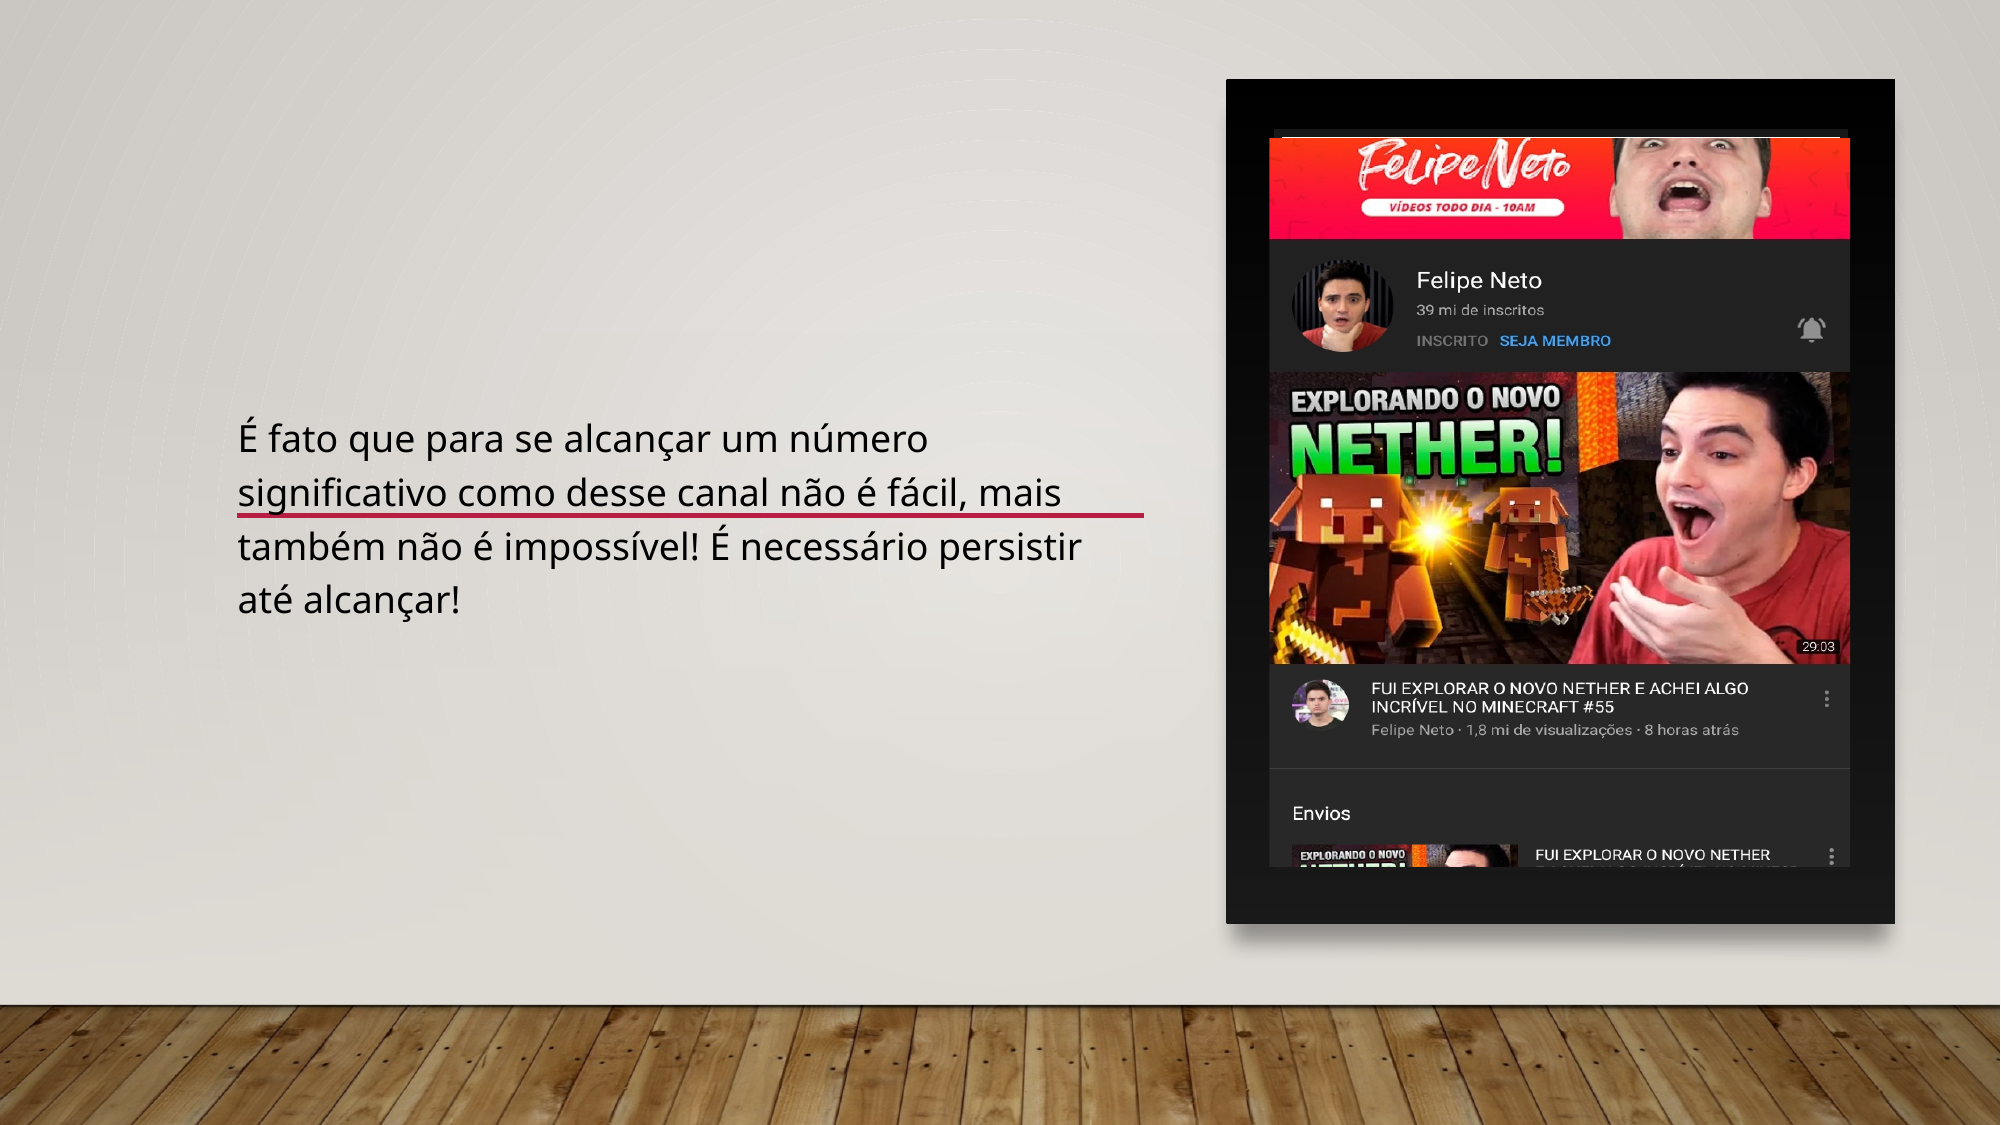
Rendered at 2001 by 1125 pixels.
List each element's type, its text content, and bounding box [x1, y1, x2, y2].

picture [1269, 138, 1851, 867]
picture [0, 1005, 2000, 1125]
list É fato que para se alcançar um número significativo como desse canal não é fácil, mais também não é impossível! É necessário persistir até alcançar! [222, 398, 1129, 727]
